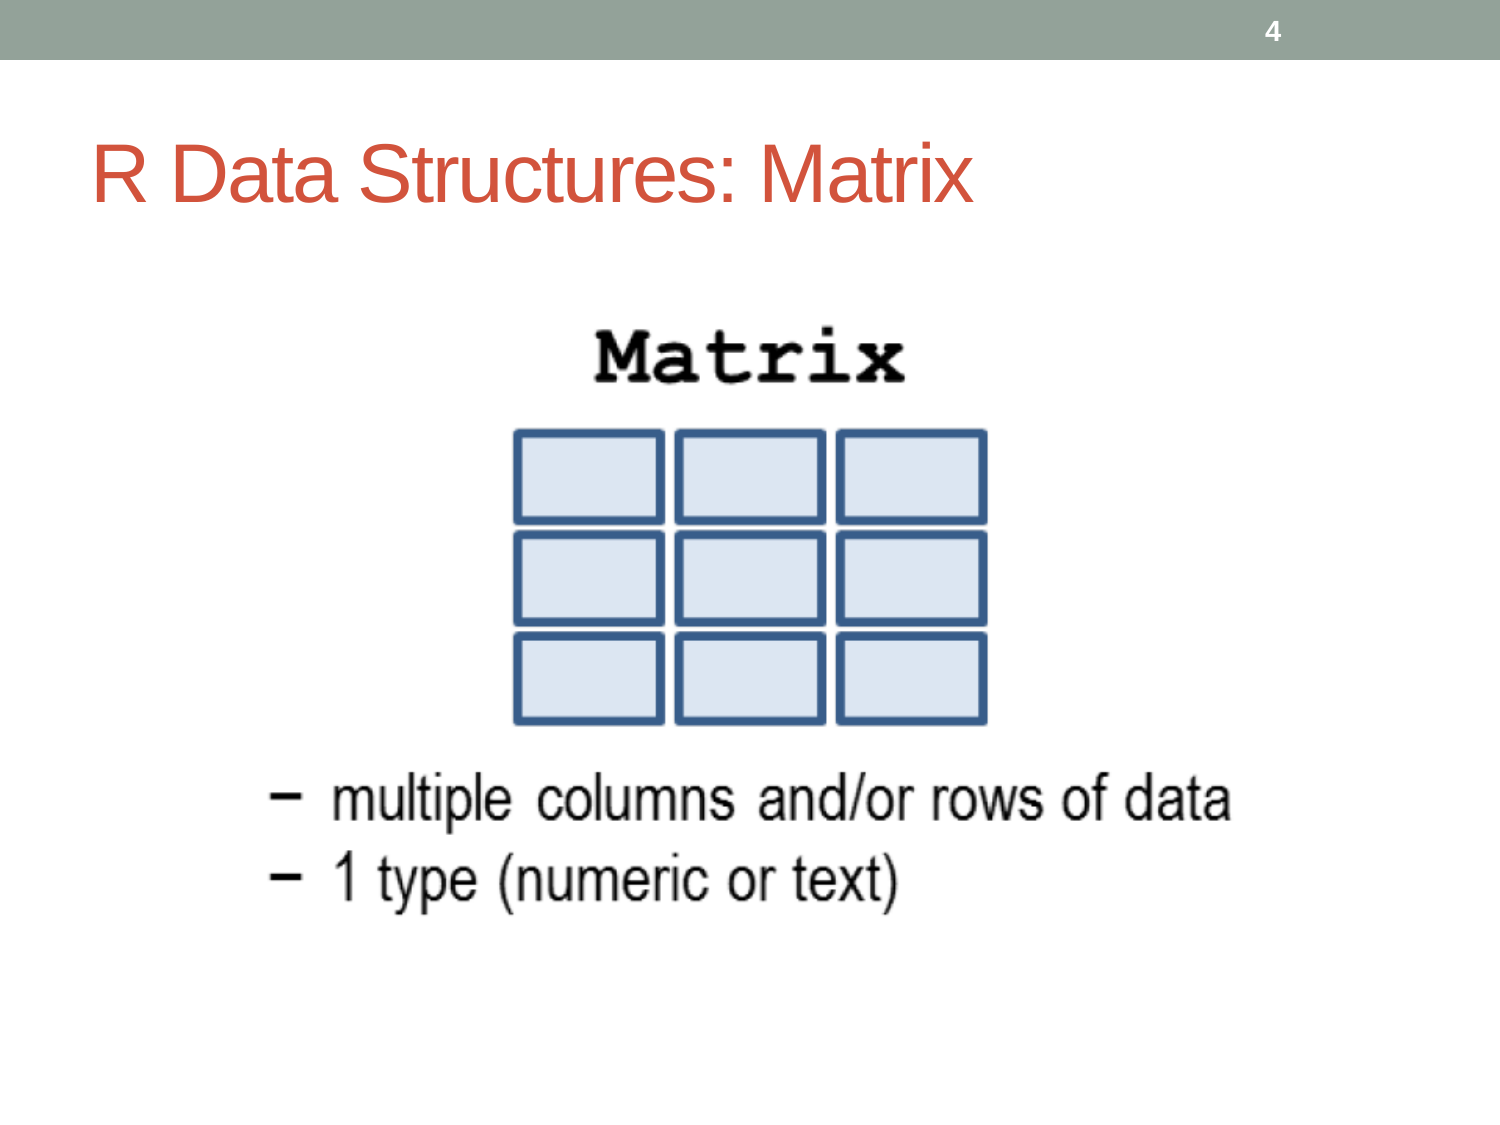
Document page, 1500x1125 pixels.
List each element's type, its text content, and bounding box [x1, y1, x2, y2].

slide_number 4 [1250, 3, 1425, 57]
title R Data Structures: Matrix [75, 87, 1425, 250]
picture [232, 317, 1268, 932]
